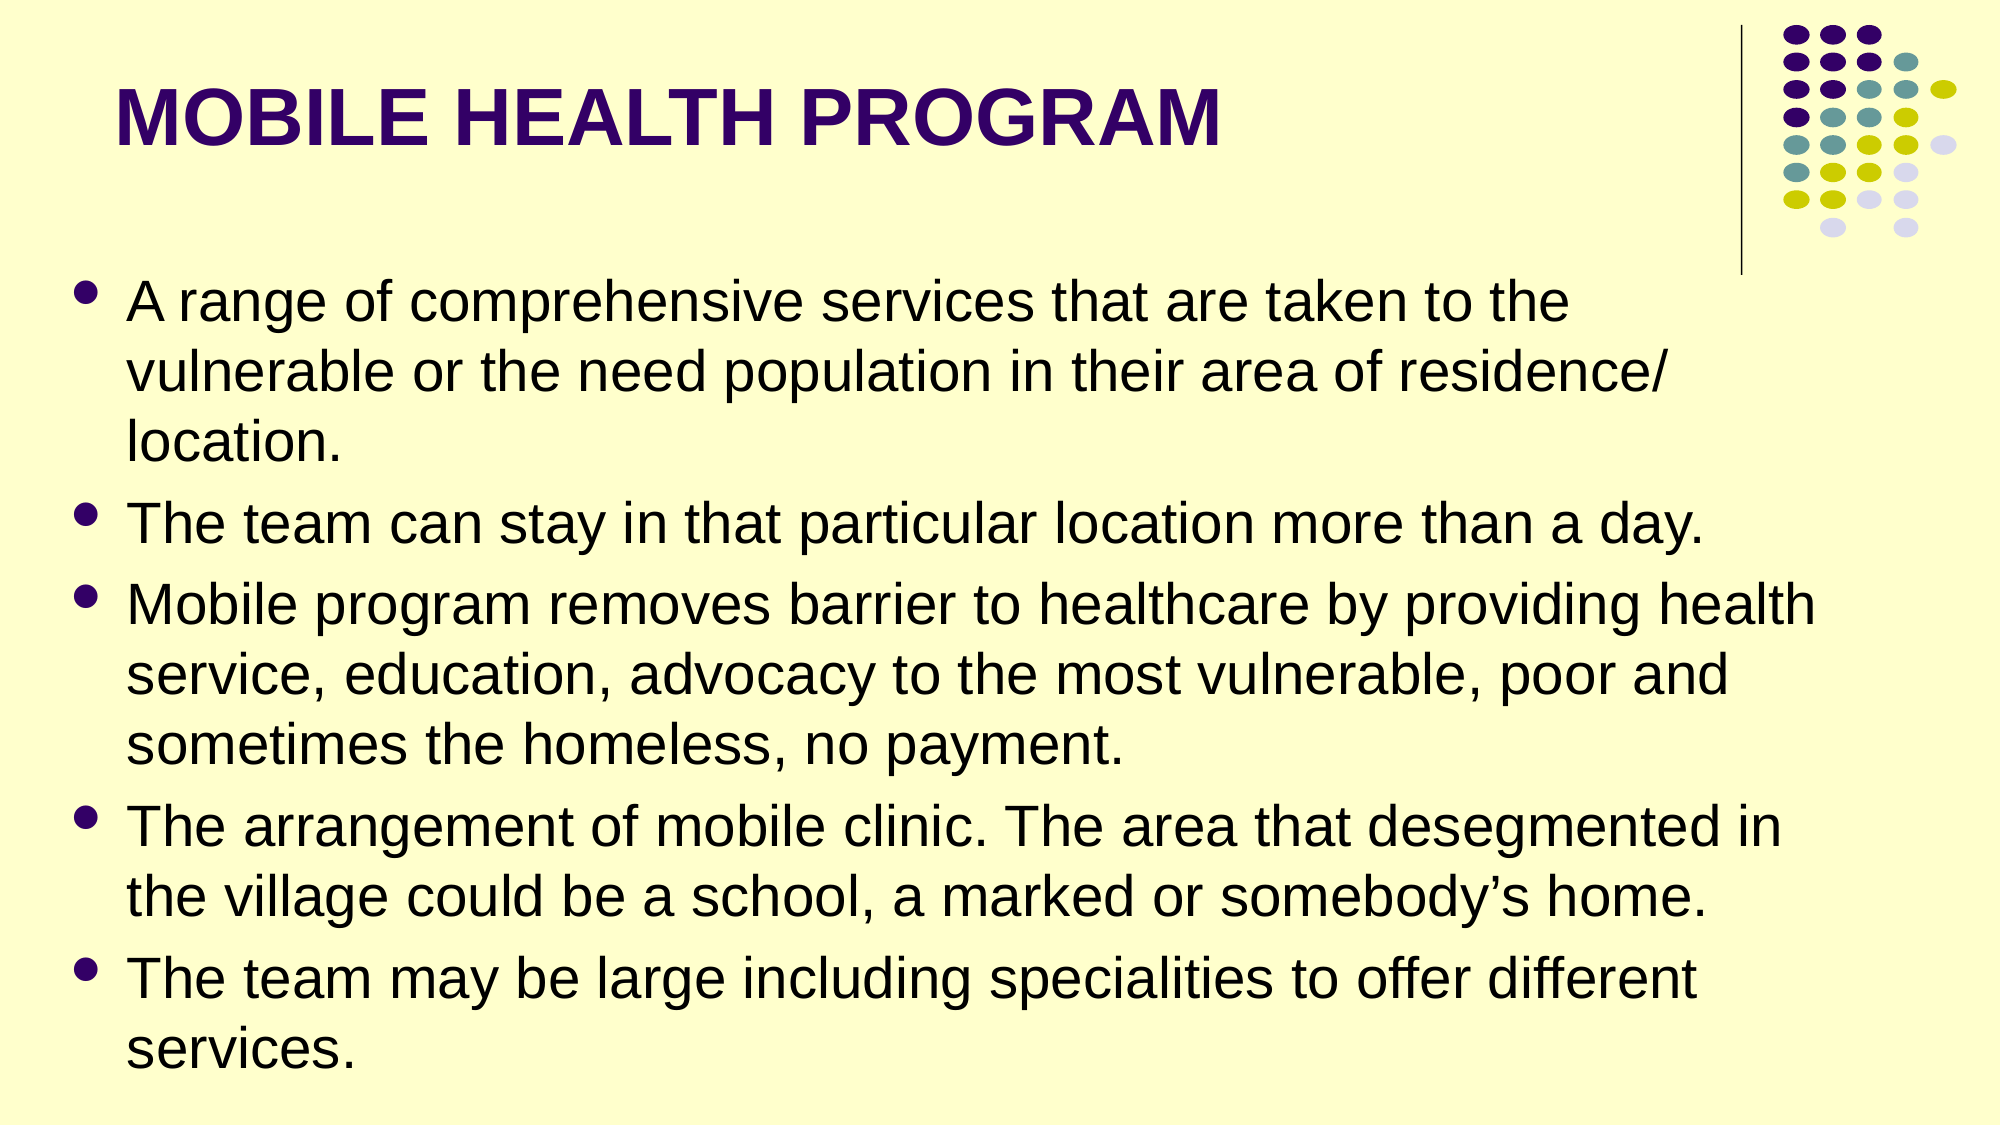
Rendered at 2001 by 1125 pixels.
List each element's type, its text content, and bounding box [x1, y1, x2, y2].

title MOBILE HEALTH PROGRAM [99, 20, 1750, 169]
list A range of comprehensive services that are taken to the vulnerable or the need population in their area of residence/ location. The team can stay in that particular location more than a day. Mobile program removes barrier to healthcare by providing health service, education, advocacy to the most vulnerable, poor and sometimes the homeless, no payment. The arrangement of mobile clinic. The area that desegmented in the village could be a school, a marked or somebody’s home. The team may be large including specialities to offer different services. [55, 255, 1856, 1042]
